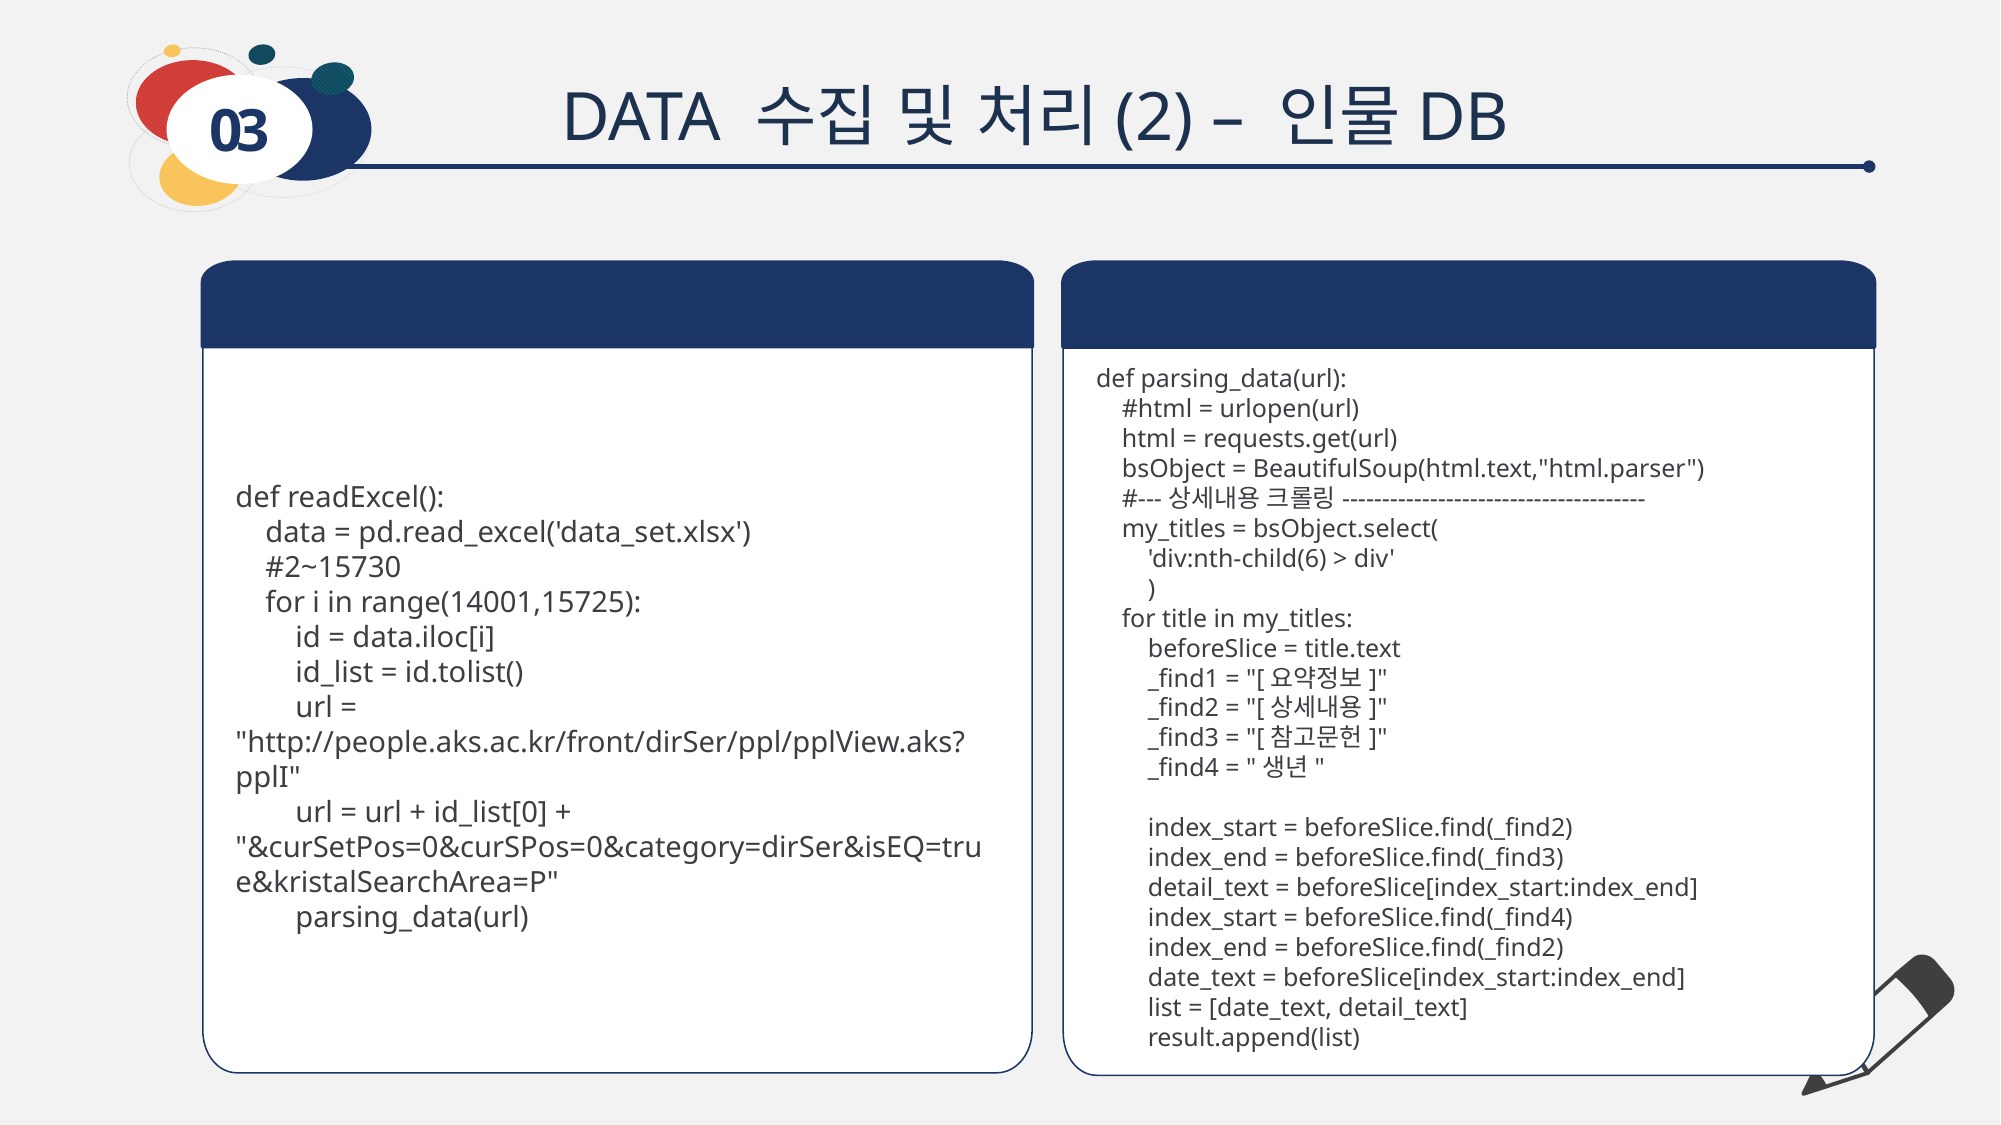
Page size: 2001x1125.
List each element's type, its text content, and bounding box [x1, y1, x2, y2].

text_box 크롤링 코드 [1061, 260, 1877, 349]
text_box 엑셀 읽어오기(ID) [200, 260, 1035, 349]
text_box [1803, 954, 1955, 1095]
text_box def parsing_data(url): #html = urlopen(url) html = requests.get(url) bsObject = BeautifulSoup(html.text,"html.parser") #---상세내용 크롤링-------------------------------------- my_titles = bsObject.select( 'div:nth-child(6) > div' ) for title in my_titles: beforeSlice = title.text _find1 = "[요약정보]" _find2 = "[상세내용]" _find3 = "[참고문헌]" _find4 = "생년" index_start = beforeSlice.find(_find2) index_end = beforeSlice.find(_find3) detail_text = beforeSlice[index_start:index_end] index_start = beforeSlice.find(_find4) index_end = beforeSlice.find(_find2) date_text = beforeSlice[index_start:index_end] list = [date_text, detail_text] result.append(list) [1063, 349, 1875, 1076]
text_box DATA 수집 및 처리(2) – 인물DB [534, 73, 1536, 155]
text_box def readExcel(): data = pd.read_excel('data_set.xlsx') #2~15730 for i in range(14001,15725): id = data.iloc[i] id_list = id.tolist() url = "http://people.aks.ac.kr/front/dirSer/ppl/pplView.aks?pplI" url = url + id_list[0] + "&curSetPos=0&curSPos=0&category=dirSer&isEQ=true&kristalSearchArea=P" parsing_data(url) [202, 349, 1033, 1073]
text_box 03 [194, 85, 285, 171]
